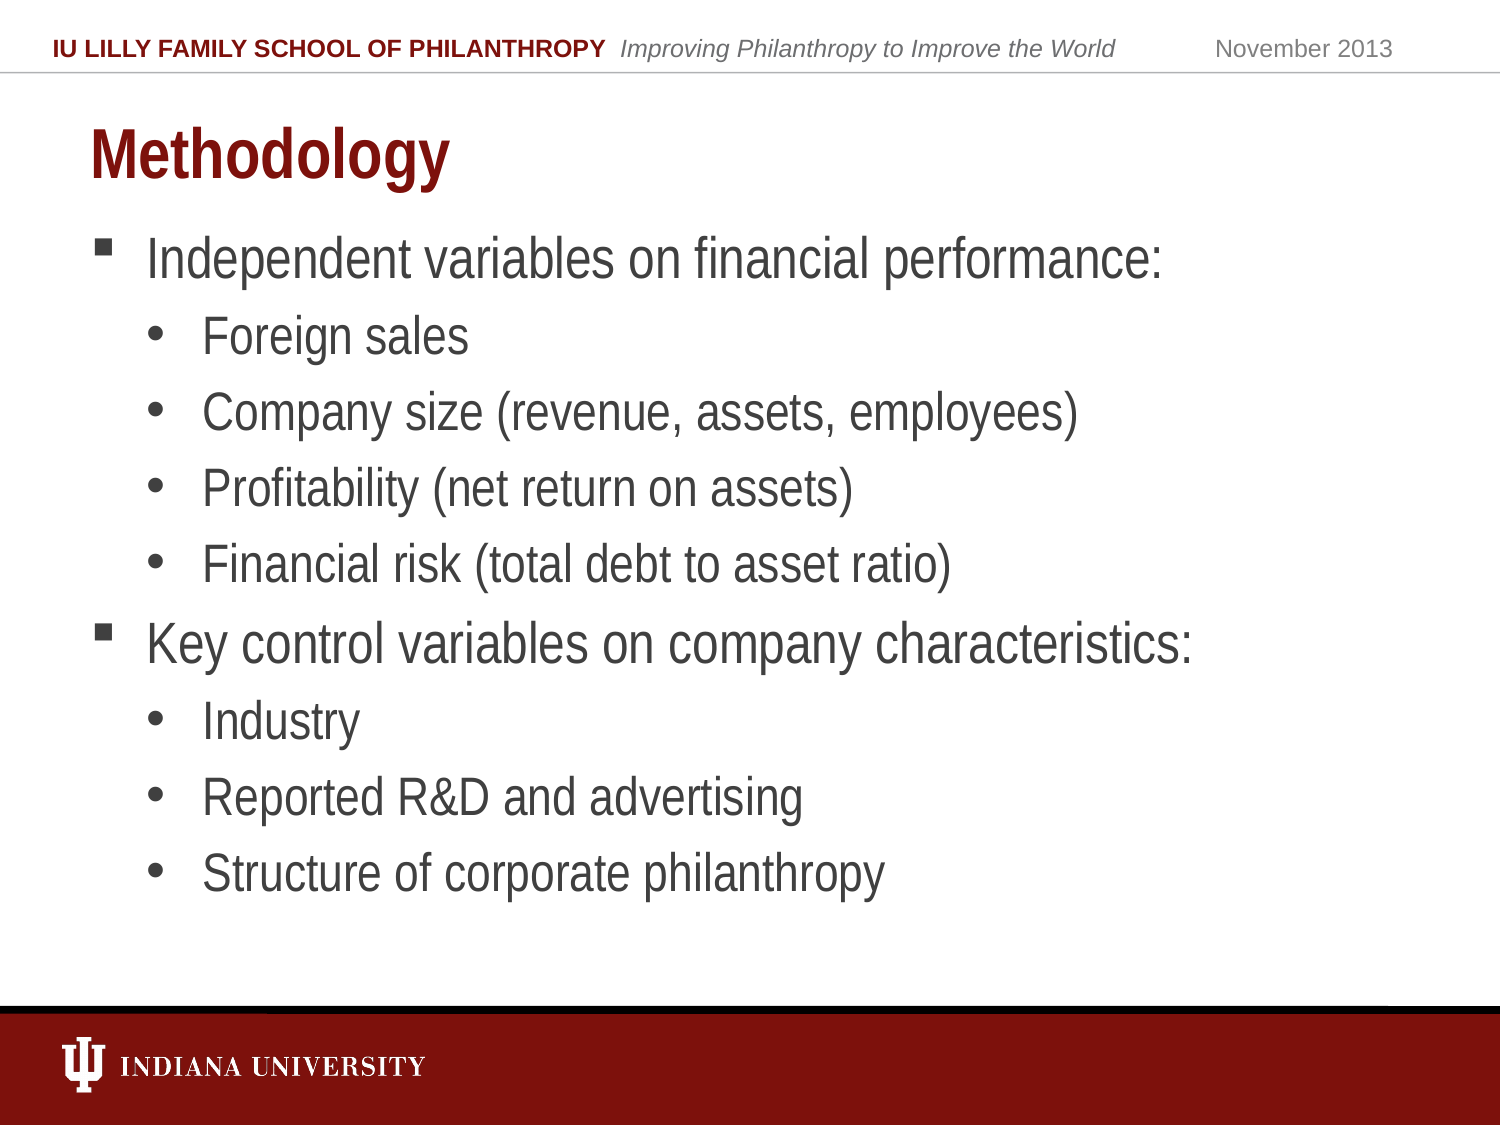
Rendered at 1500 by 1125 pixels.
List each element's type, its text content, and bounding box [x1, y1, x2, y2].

picture [62, 1037, 425, 1098]
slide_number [1200, 24, 1463, 75]
footer IU LILLY FAMILY SCHOOL OF PHILANTHROPY Improving Philanthropy to Improve the World [37, 24, 1188, 75]
list Independent variables on financial performance: Foreign sales Company size (revenue, assets, employees) Profitability (net return on assets) Financial risk (total debt to asset ratio) Key control variables on company characteristics: Industry Reported R&D and advertising Structure of corporate philanthropy [74, 212, 1413, 988]
title Methodology [74, 87, 1413, 212]
